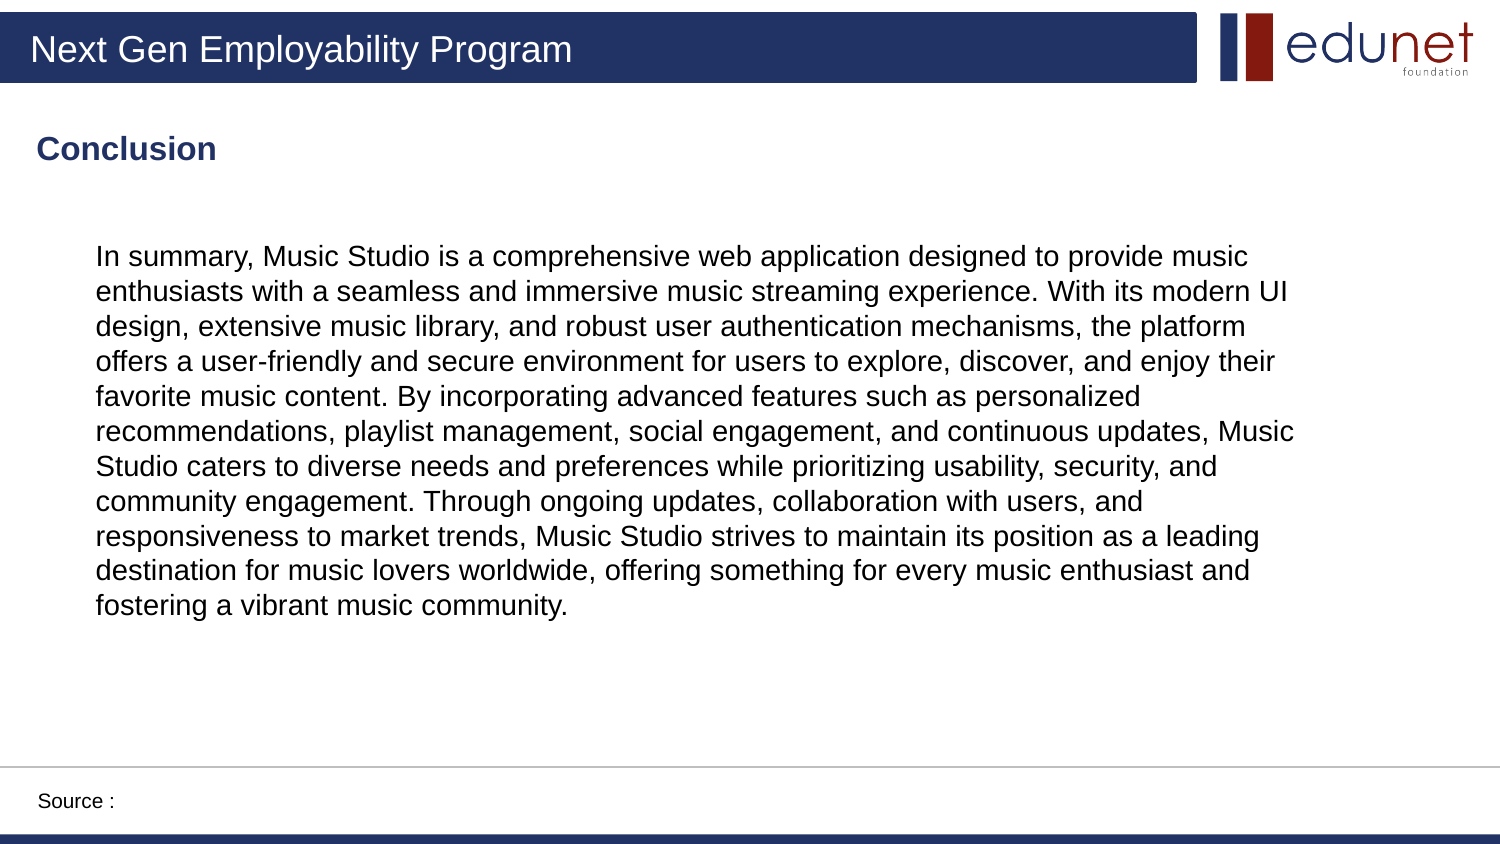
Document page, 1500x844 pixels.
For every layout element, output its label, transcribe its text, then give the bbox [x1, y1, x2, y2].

text_box In summary, Music Studio is a comprehensive web application designed to provide music enthusiasts with a seamless and immersive music streaming experience. With its modern UI design, extensive music library, and robust user authentication mechanisms, the platform offers a user-friendly and secure environment for users to explore, discover, and enjoy their favorite music content. By incorporating advanced features such as personalized recommendations, playlist management, social engagement, and continuous updates, Music Studio caters to diverse needs and preferences while prioritizing usability, security, and community engagement. Through ongoing updates, collaboration with users, and responsiveness to market trends, Music Studio strives to maintain its position as a leading destination for music lovers worldwide, offering something for every music enthusiast and fostering a vibrant music community. [80, 194, 1338, 665]
text_box Source : [22, 776, 139, 826]
title Conclusion [21, 111, 504, 165]
picture [1279, 14, 1482, 83]
